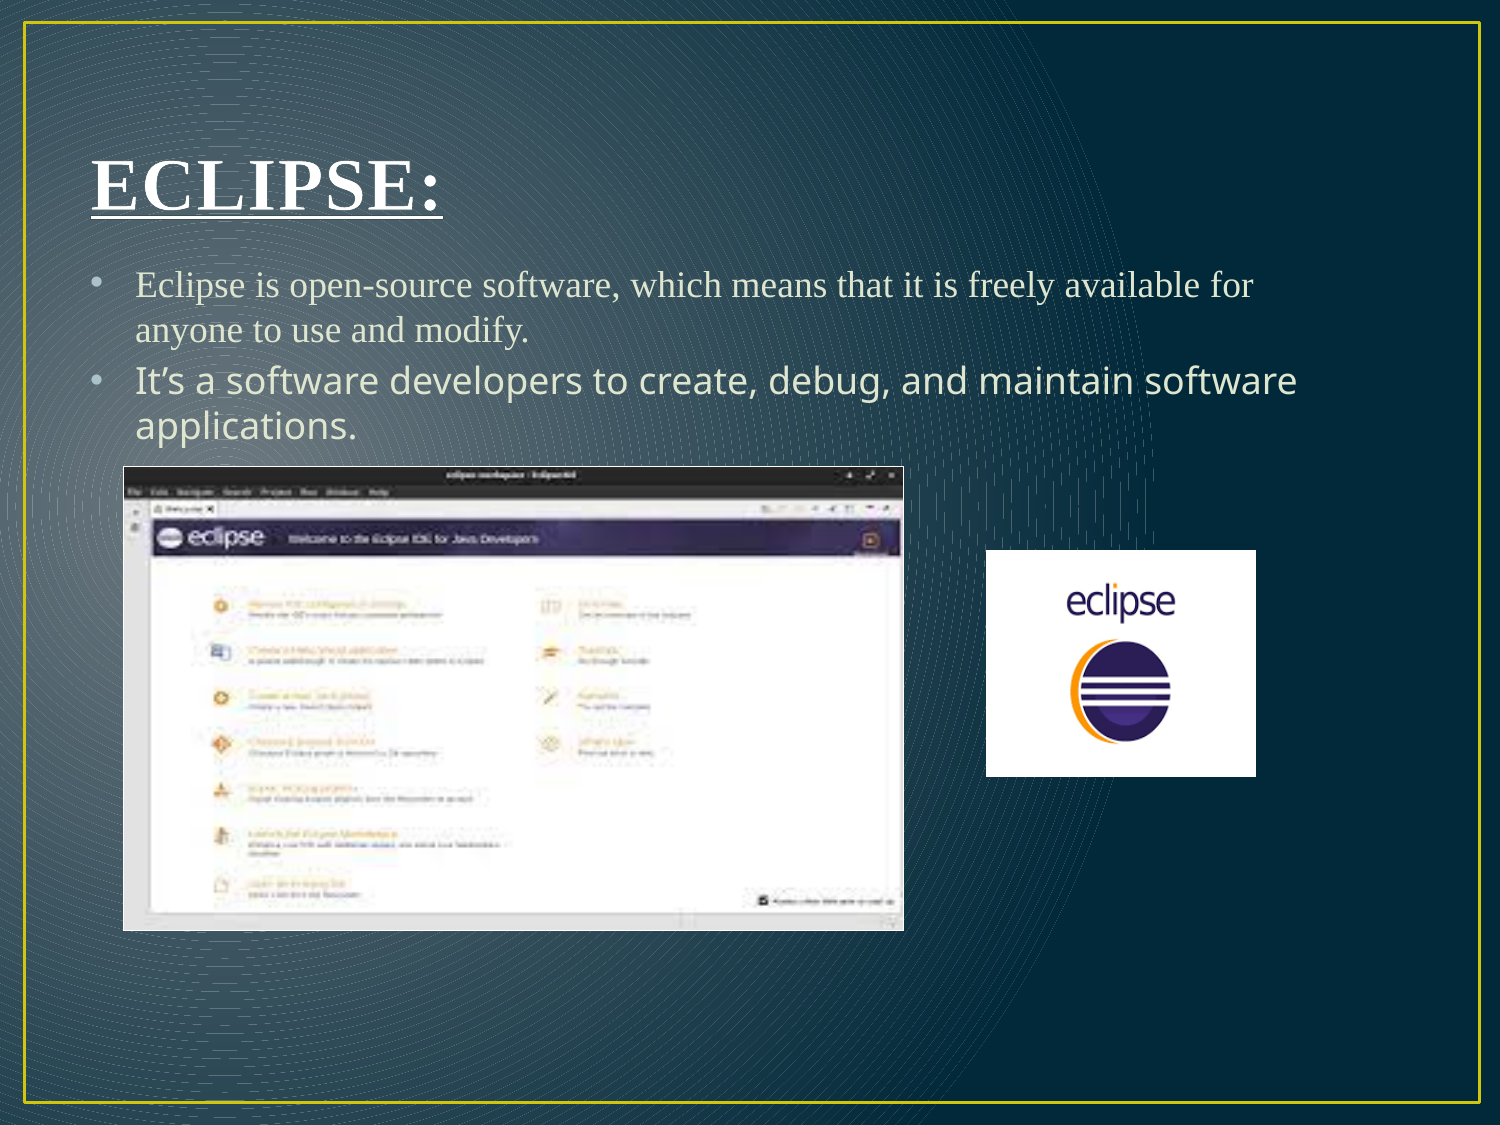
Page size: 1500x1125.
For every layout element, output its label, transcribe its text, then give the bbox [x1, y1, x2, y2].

picture [985, 550, 1255, 777]
list Eclipse is open-source software, which means that it is freely available for anyone to use and modify. It’s a software developers to create, debug, and maintain software applications. [75, 251, 1329, 1005]
picture [123, 465, 904, 932]
title ECLIPSE: [75, 45, 1425, 233]
